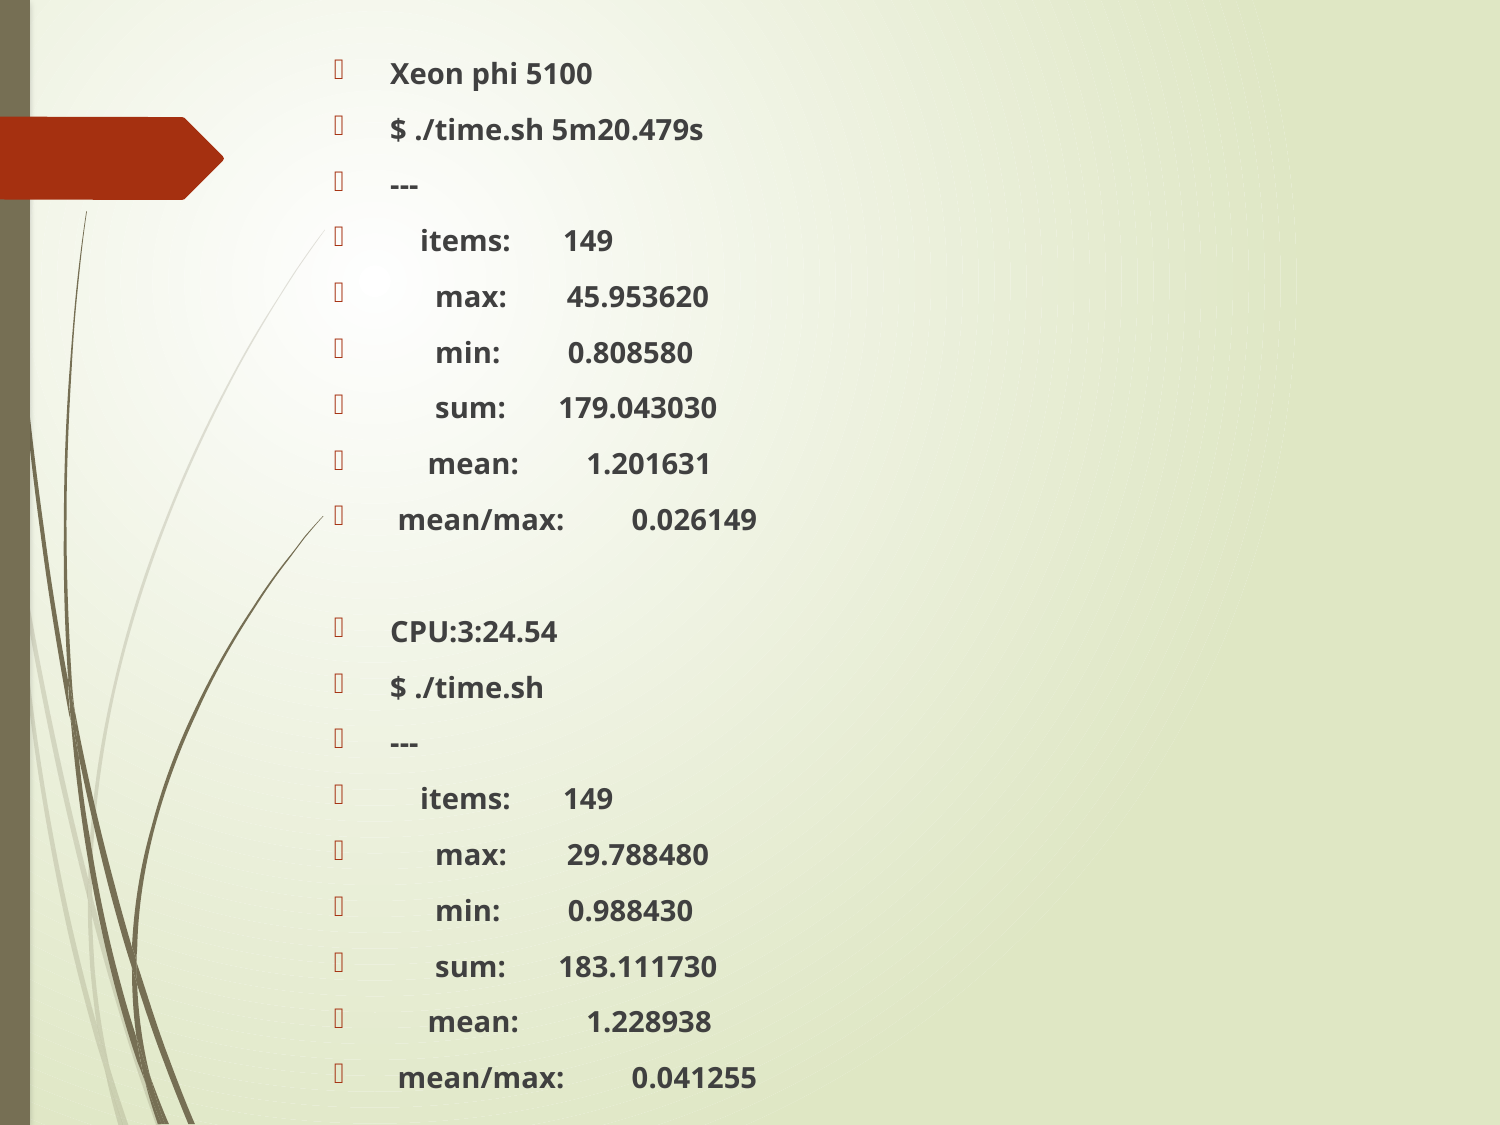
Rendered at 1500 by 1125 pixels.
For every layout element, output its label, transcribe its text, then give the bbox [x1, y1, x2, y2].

list Xeon phi 5100 $ ./time.sh 5m20.479s --- items: 149 max: 45.953620 min: 0.808580 sum: 179.043030 mean: 1.201631 mean/max: 0.026149 CPU:3:24.54 $ ./time.sh --- items: 149 max: 29.788480 min: 0.988430 sum: 183.111730 mean: 1.228938 mean/max: 0.041255 [318, 47, 1401, 1095]
